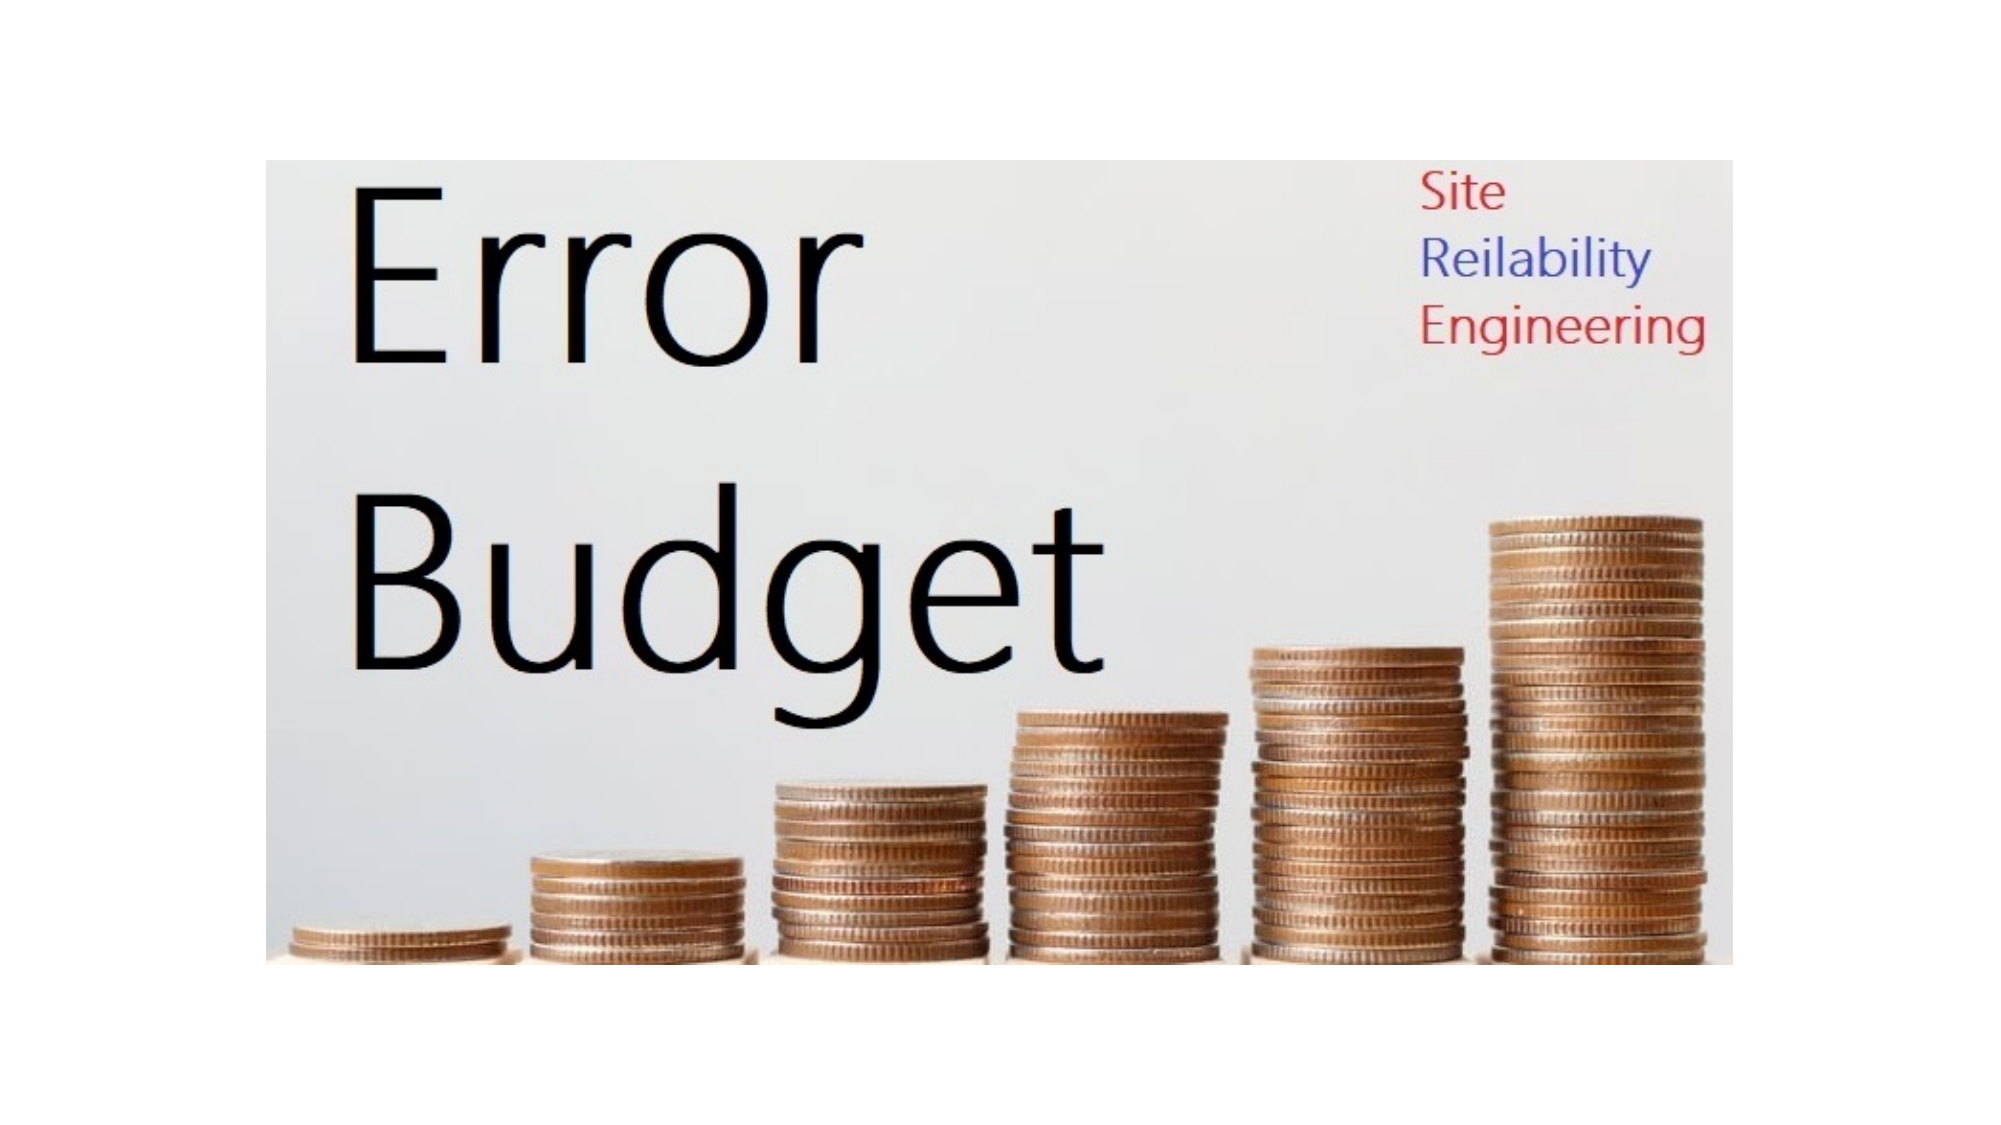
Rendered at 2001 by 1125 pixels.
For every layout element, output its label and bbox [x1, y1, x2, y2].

picture [266, 160, 1733, 965]
